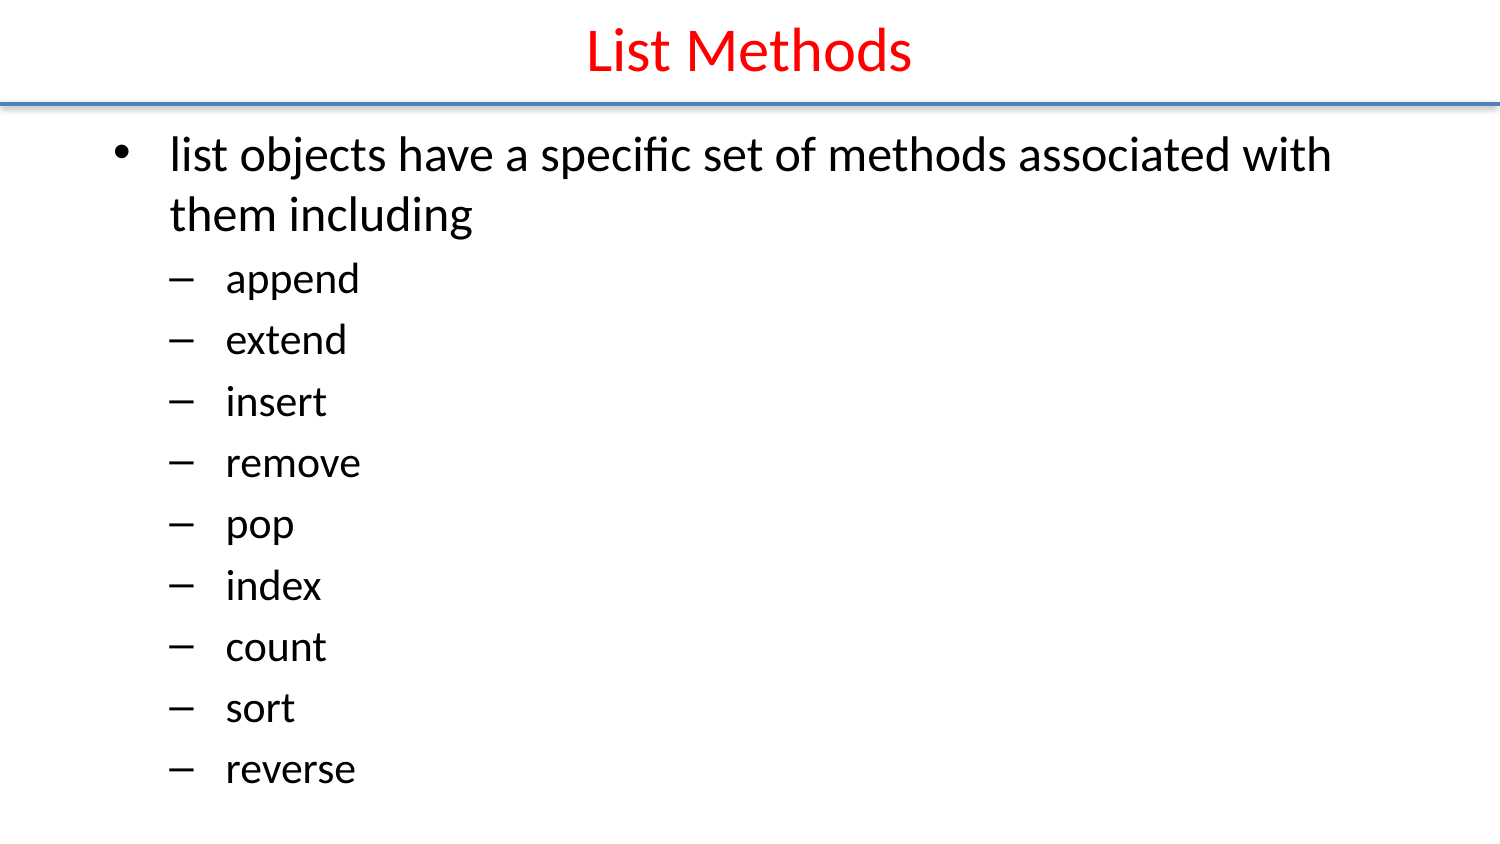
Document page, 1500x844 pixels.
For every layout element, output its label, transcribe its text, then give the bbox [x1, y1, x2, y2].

list list objects have a speciﬁc set of methods associated with them including append extend insert remove pop index count sort reverse [98, 113, 1402, 800]
title List Methods [0, 0, 1500, 93]
